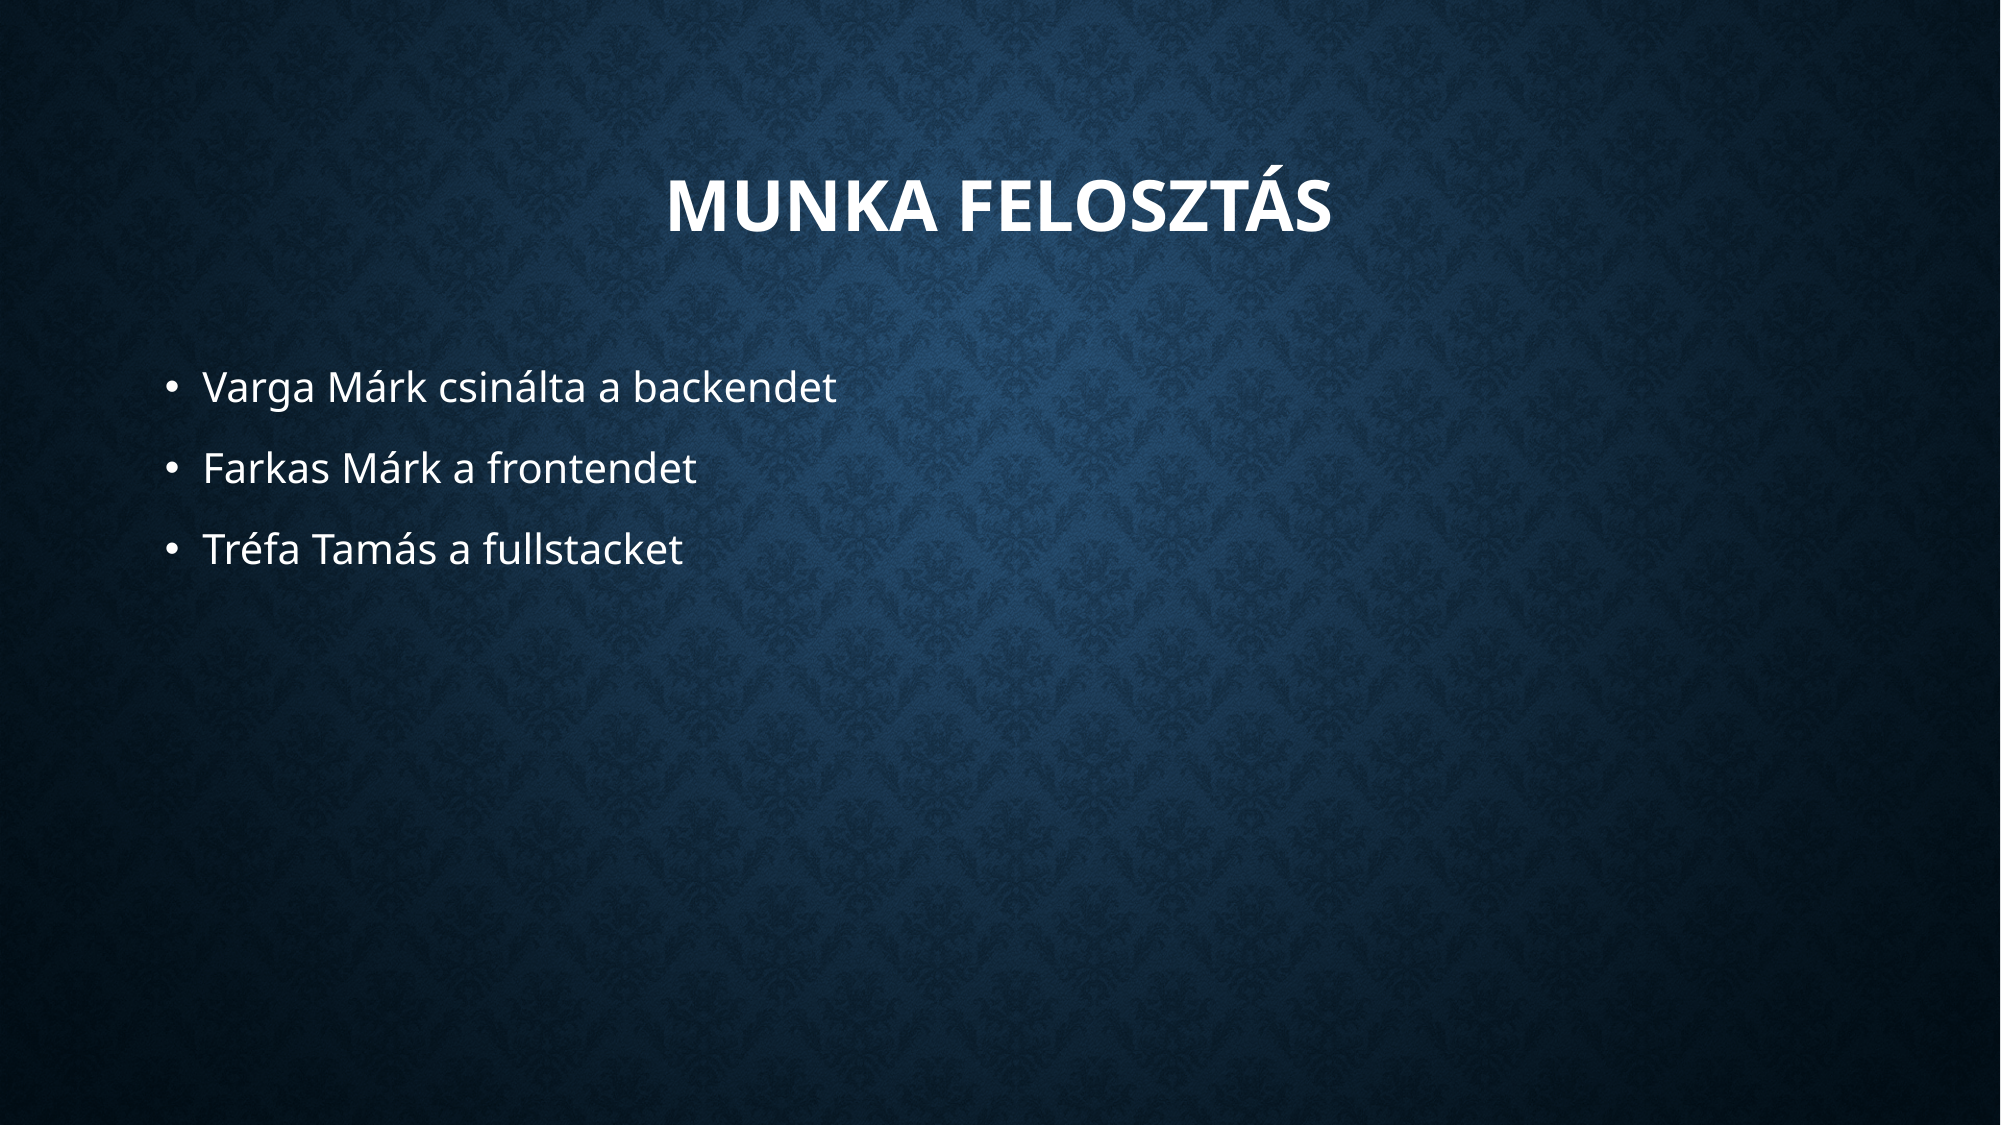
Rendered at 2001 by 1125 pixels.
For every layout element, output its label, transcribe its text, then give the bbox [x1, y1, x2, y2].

list Varga Márk csinálta a backendet Farkas Márk a frontendet Tréfa Tamás a fullstacket [149, 343, 1849, 950]
title Munka felosztás [149, 99, 1849, 318]
